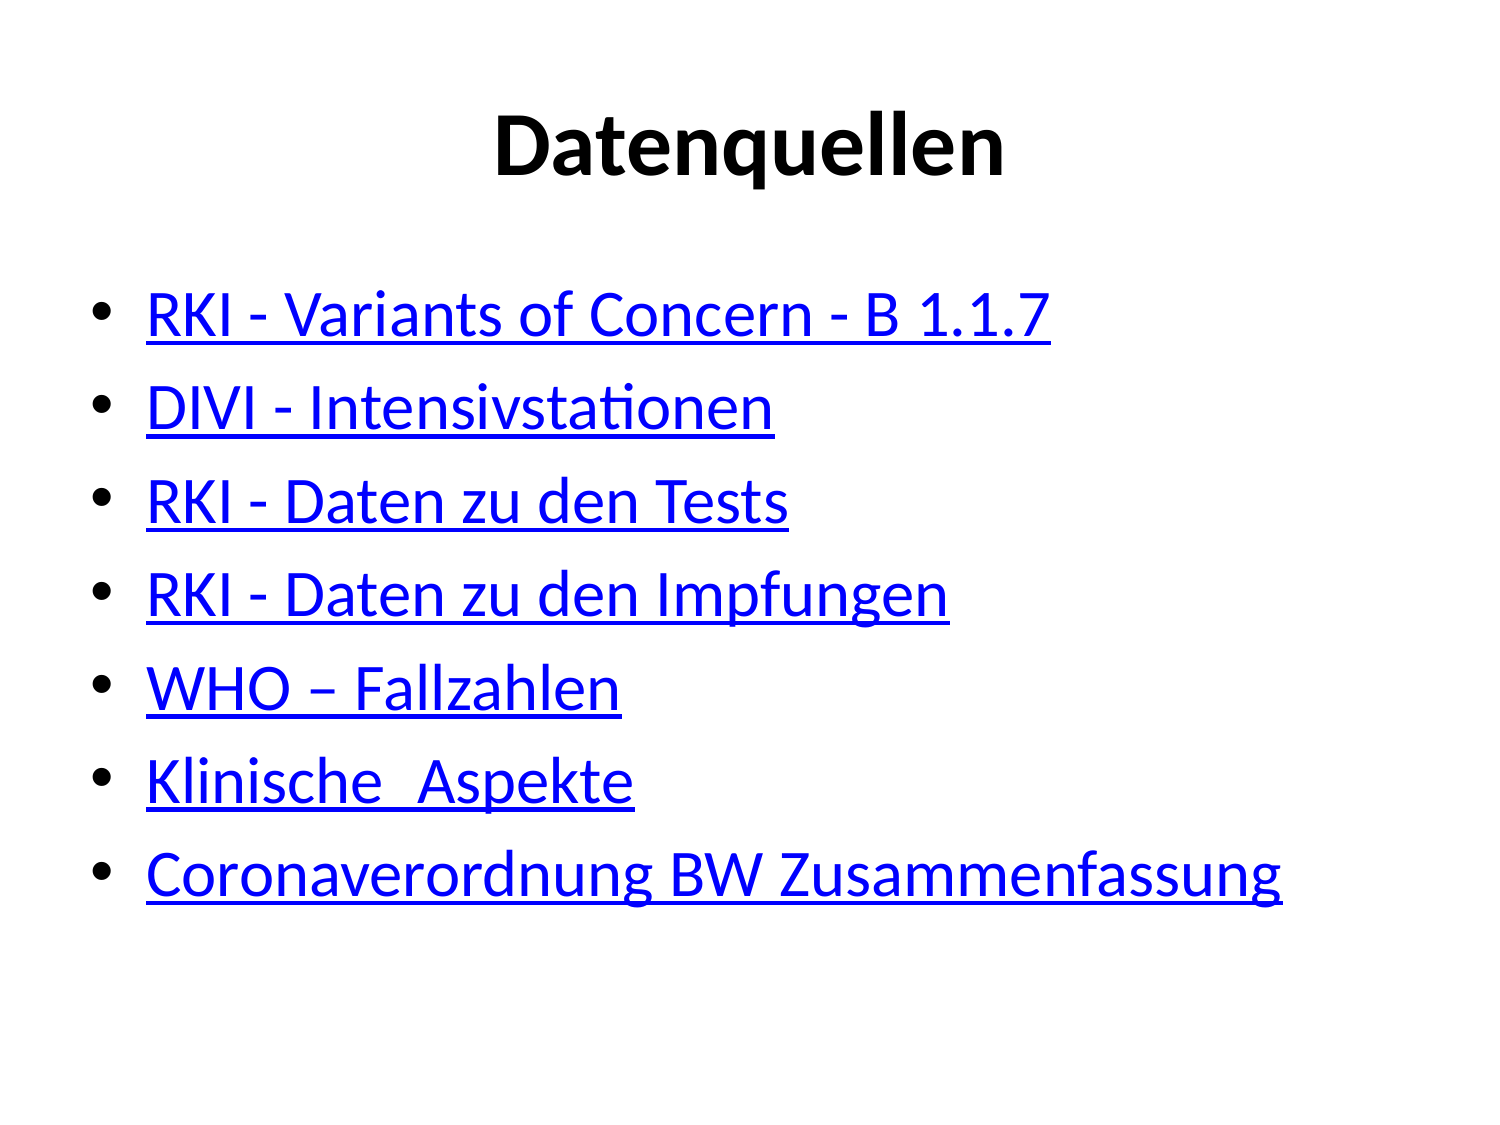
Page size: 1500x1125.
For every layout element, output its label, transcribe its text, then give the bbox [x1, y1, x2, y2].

title Datenquellen [75, 45, 1425, 233]
list RKI - Variants of Concern - B 1.1.7 DIVI - Intensivstationen RKI - Daten zu den Tests RKI - Daten zu den Impfungen WHO – Fallzahlen Klinische_Aspekte Coronaverordnung BW Zusammenfassung [75, 262, 1425, 1005]
